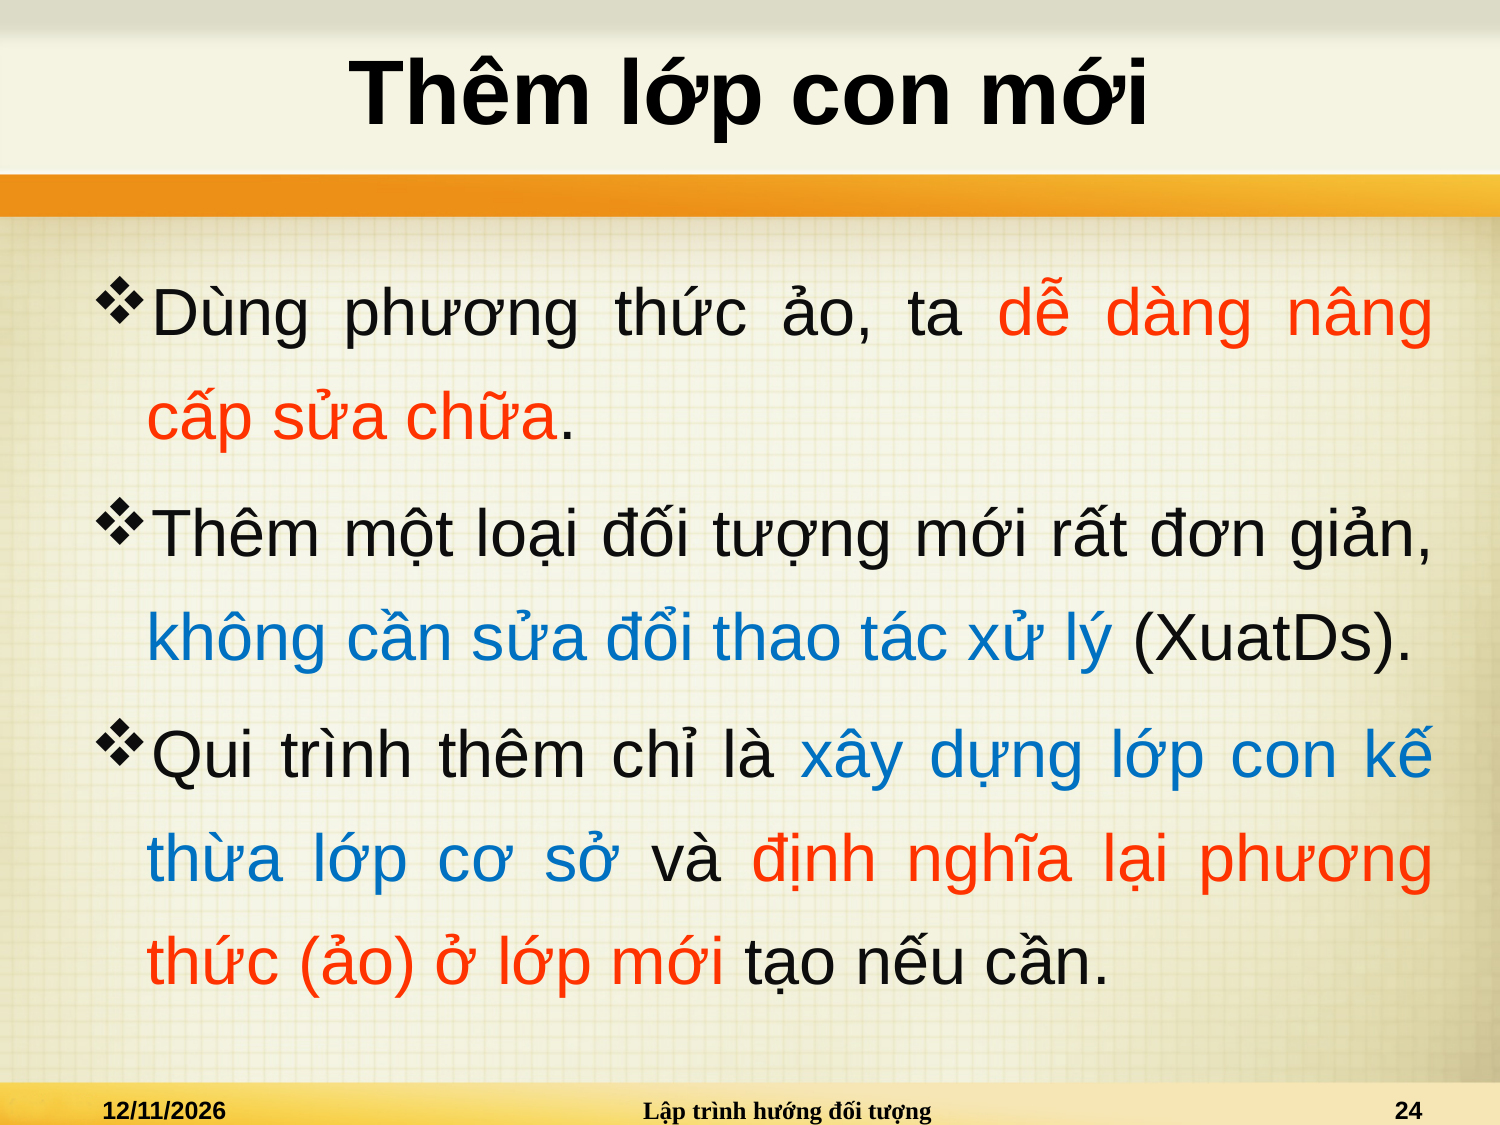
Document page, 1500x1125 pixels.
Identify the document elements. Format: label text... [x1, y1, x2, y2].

slide_number 24 [1087, 1087, 1438, 1125]
footer Lập trình hướng đối tượng [549, 1087, 1025, 1125]
list Dùng phương thức ảo, ta dễ dàng nâng cấp sửa chữa. Thêm một loại đối tượng mới rất đơn giản, không cần sửa đổi thao tác xử lý (XuatDs). Qui trình thêm chỉ là xây dựng lớp con kế thừa lớp cơ sở và định nghĩa lại phương thức (ảo) ở lớp mới tạo nếu cần. [75, 237, 1450, 1046]
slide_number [87, 1087, 438, 1125]
picture [0, 175, 1500, 1125]
title Thêm lớp con mới [0, 0, 1500, 175]
